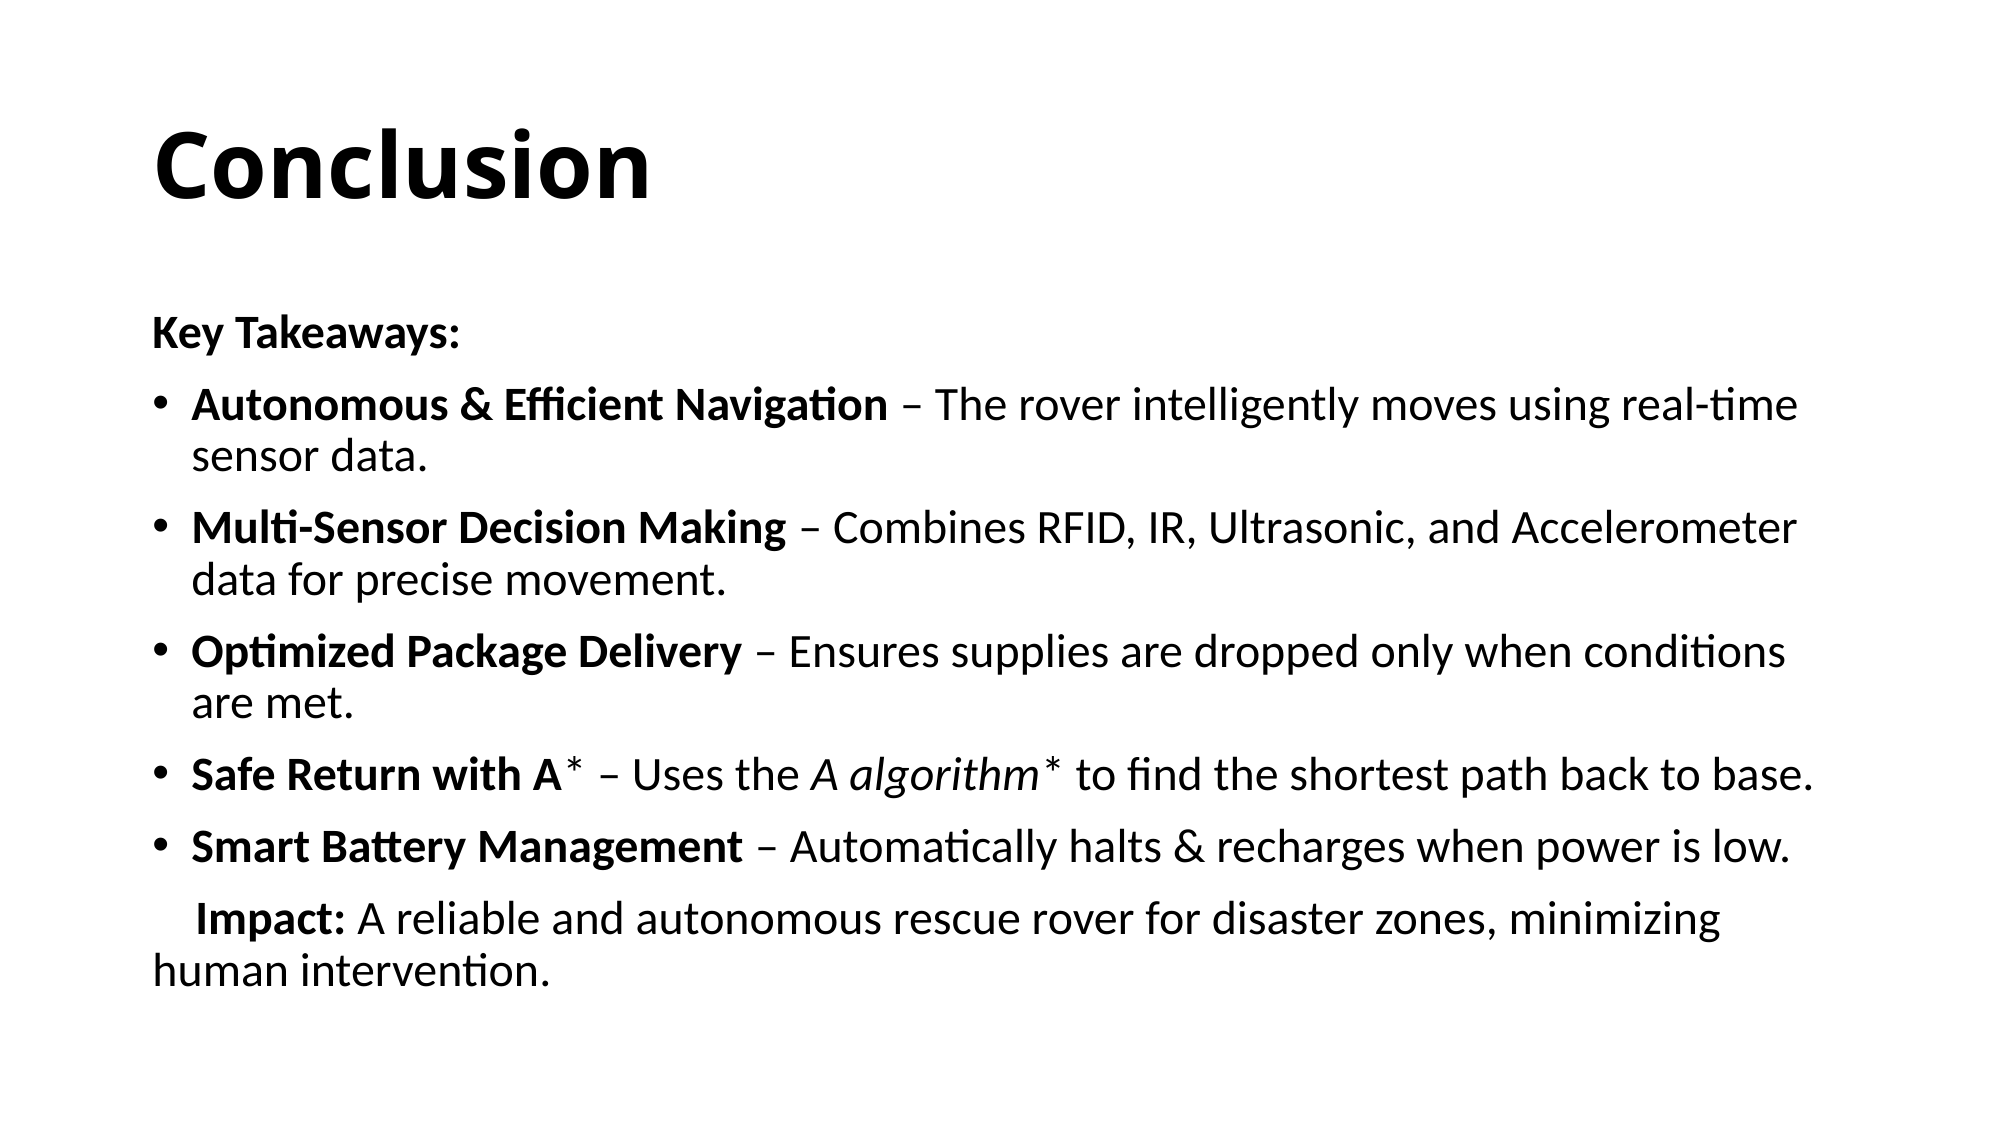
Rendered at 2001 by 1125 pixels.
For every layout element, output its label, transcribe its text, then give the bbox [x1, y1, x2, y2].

title Conclusion [137, 59, 1863, 278]
list Key Takeaways: Autonomous & Efficient Navigation – The rover intelligently moves using real-time sensor data. Multi-Sensor Decision Making – Combines RFID, IR, Ultrasonic, and Accelerometer data for precise movement. Optimized Package Delivery – Ensures supplies are dropped only when conditions are met. Safe Return with A* – Uses the A algorithm* to find the shortest path back to base. Smart Battery Management – Automatically halts & recharges when power is low. Impact: A reliable and autonomous rescue rover for disaster zones, minimizing human intervention. [137, 299, 1863, 1014]
